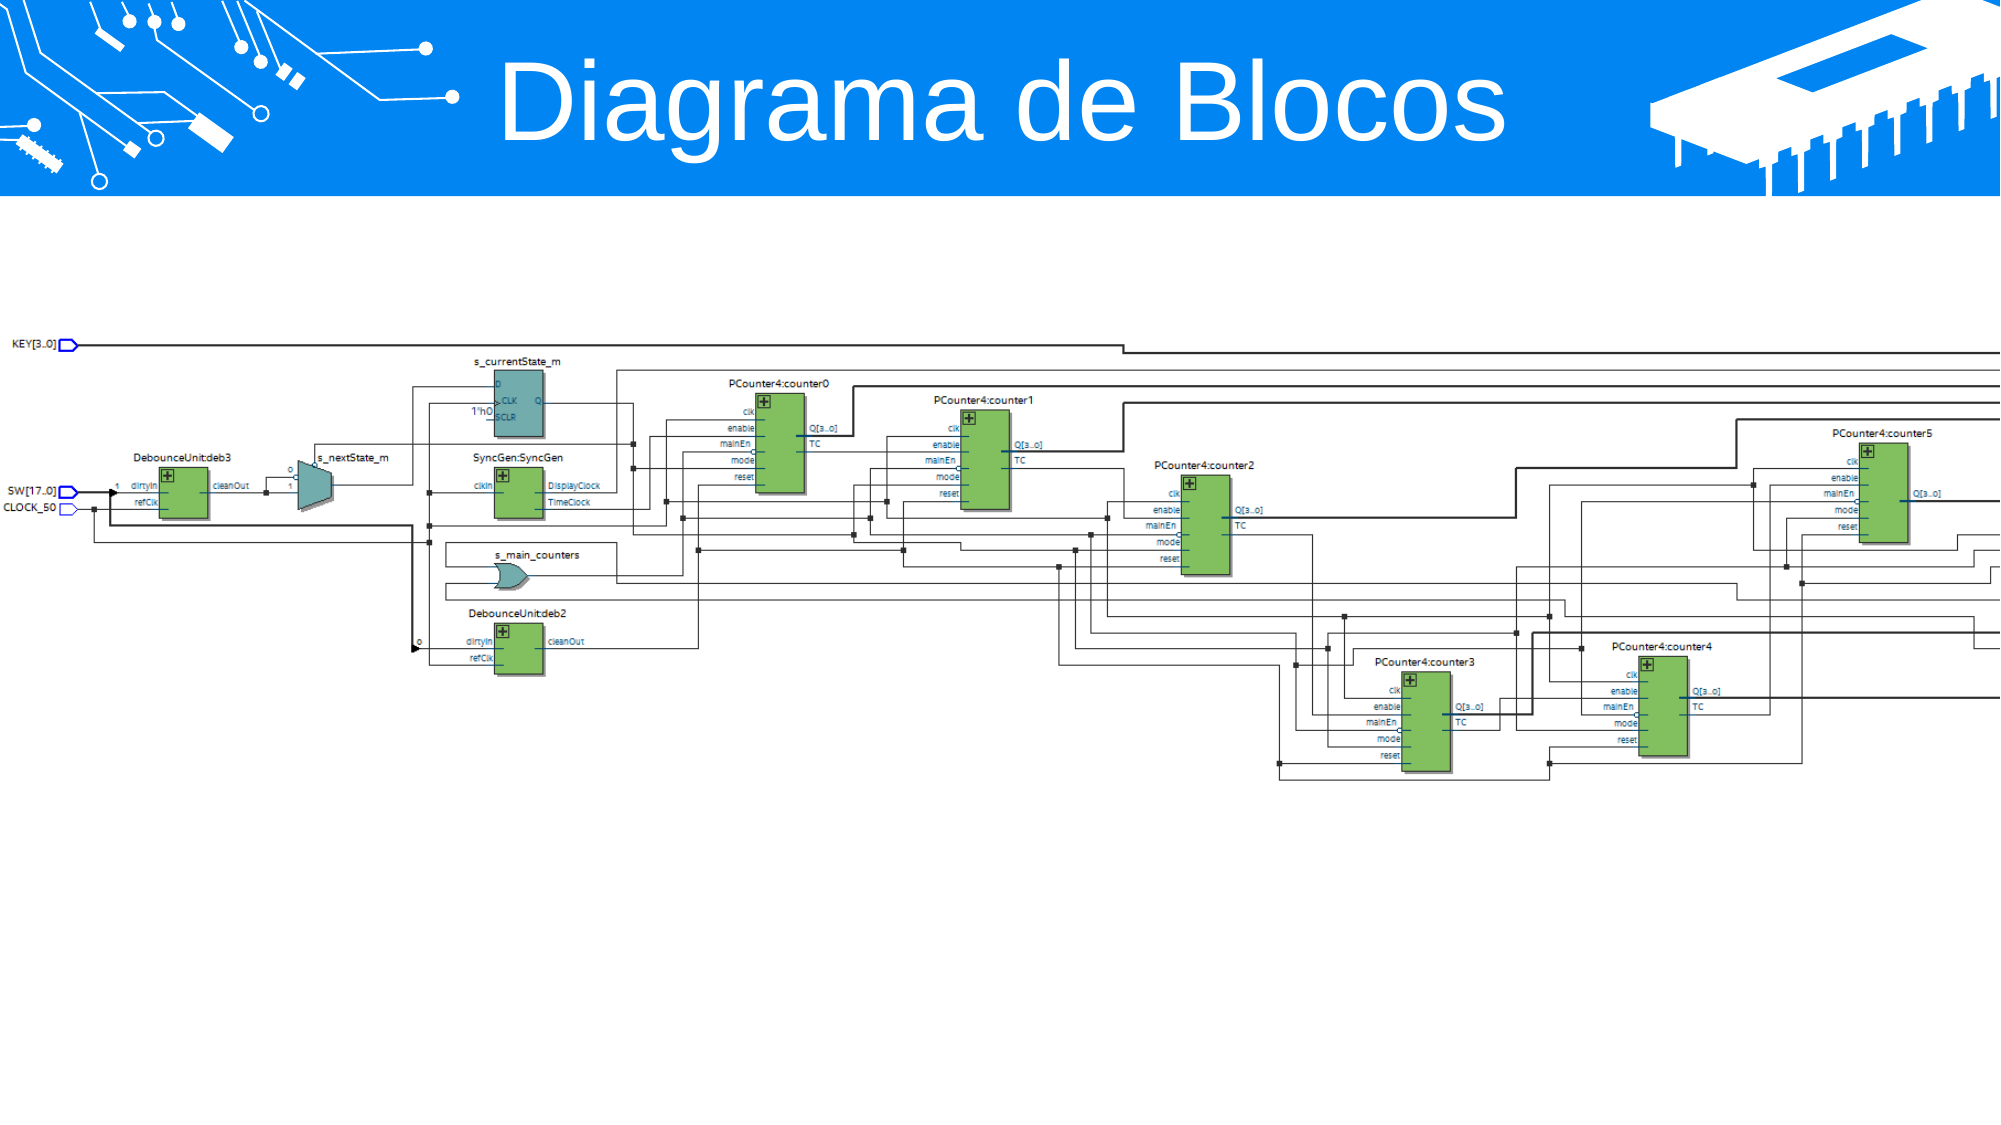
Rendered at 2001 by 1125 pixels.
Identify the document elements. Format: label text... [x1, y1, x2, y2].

picture [0, 331, 2000, 794]
list Diagrama de Blocos [53, 44, 1952, 164]
